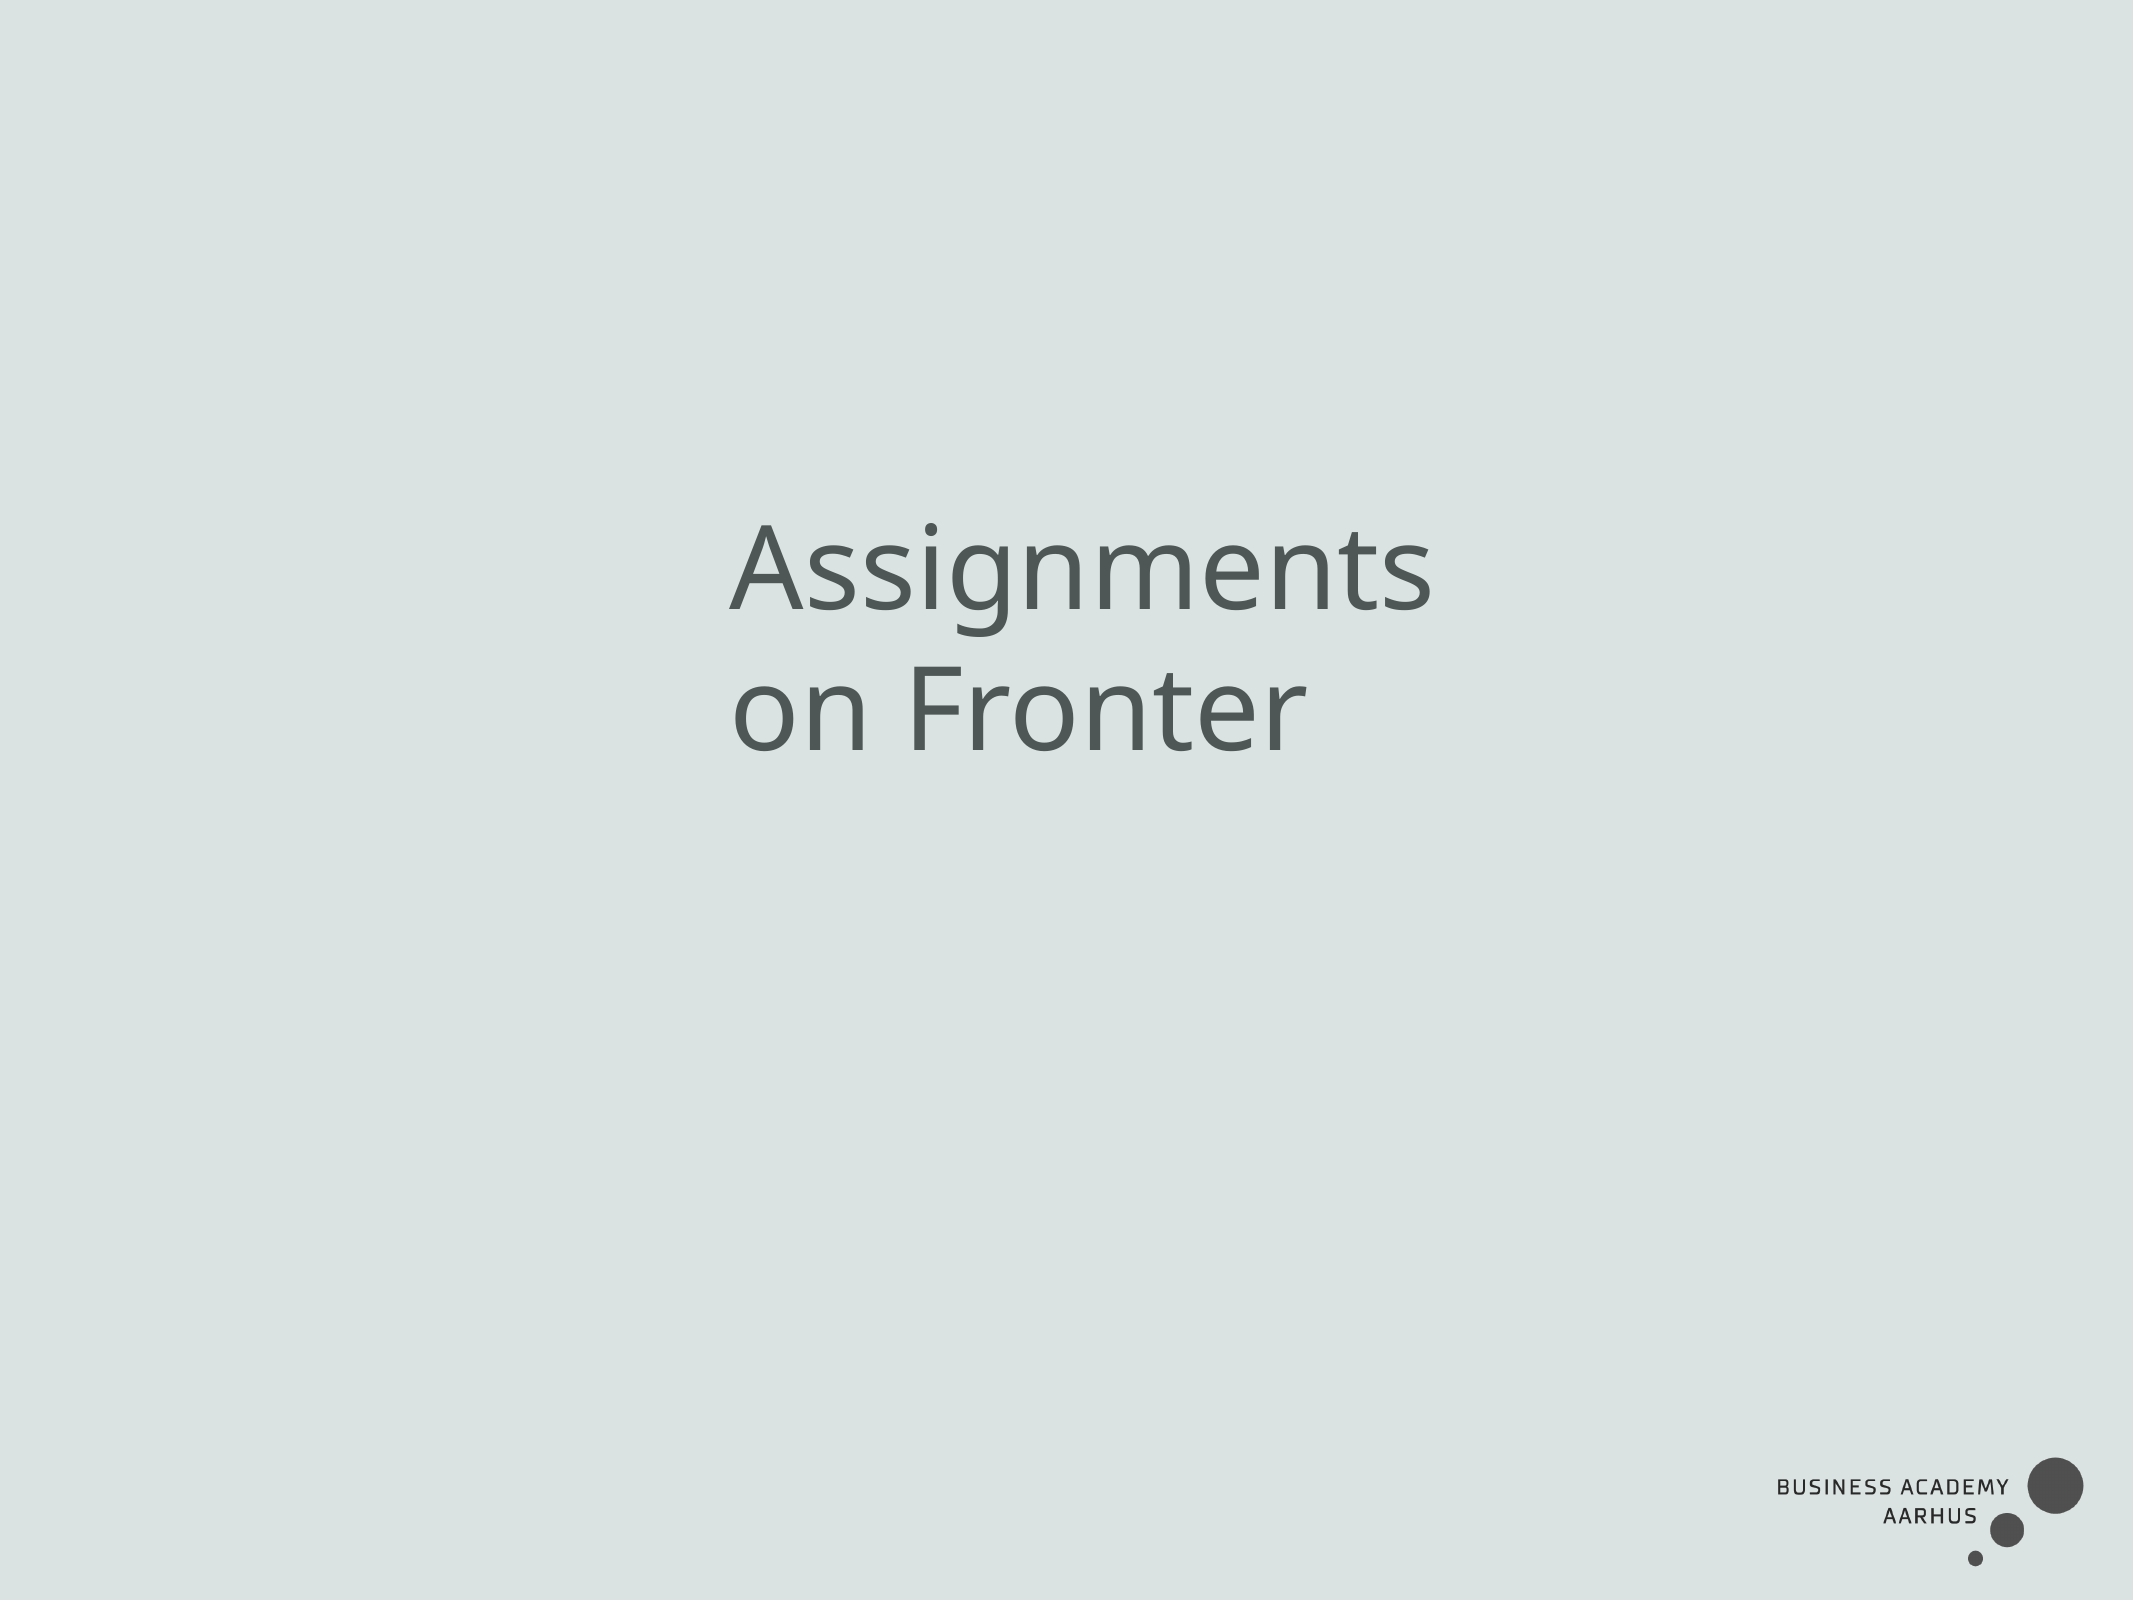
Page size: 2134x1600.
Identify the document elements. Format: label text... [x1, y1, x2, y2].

text_box Assignments on Fronter [721, 485, 1445, 782]
picture [1759, 1451, 2090, 1571]
